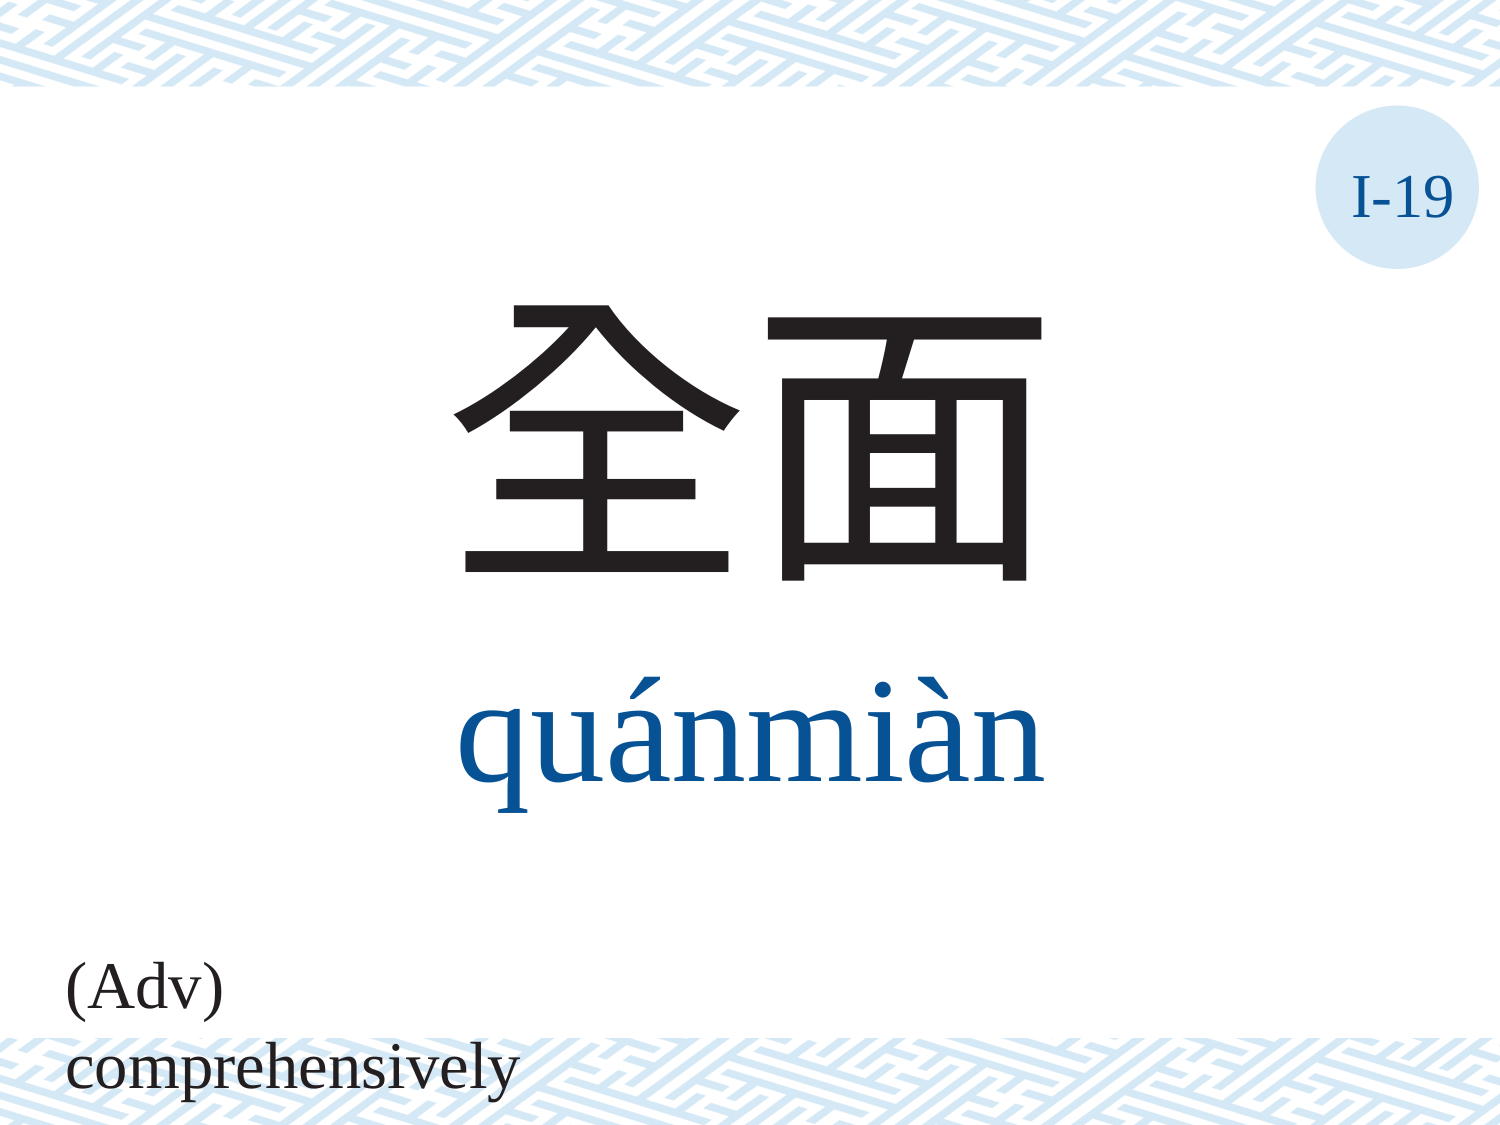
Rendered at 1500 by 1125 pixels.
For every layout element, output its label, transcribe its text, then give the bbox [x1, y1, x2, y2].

text_box (Adv) comprehensively [62, 942, 699, 1103]
text_box I-19 全面 quánmiàn [439, 154, 1456, 812]
picture [0, 0, 1500, 1125]
